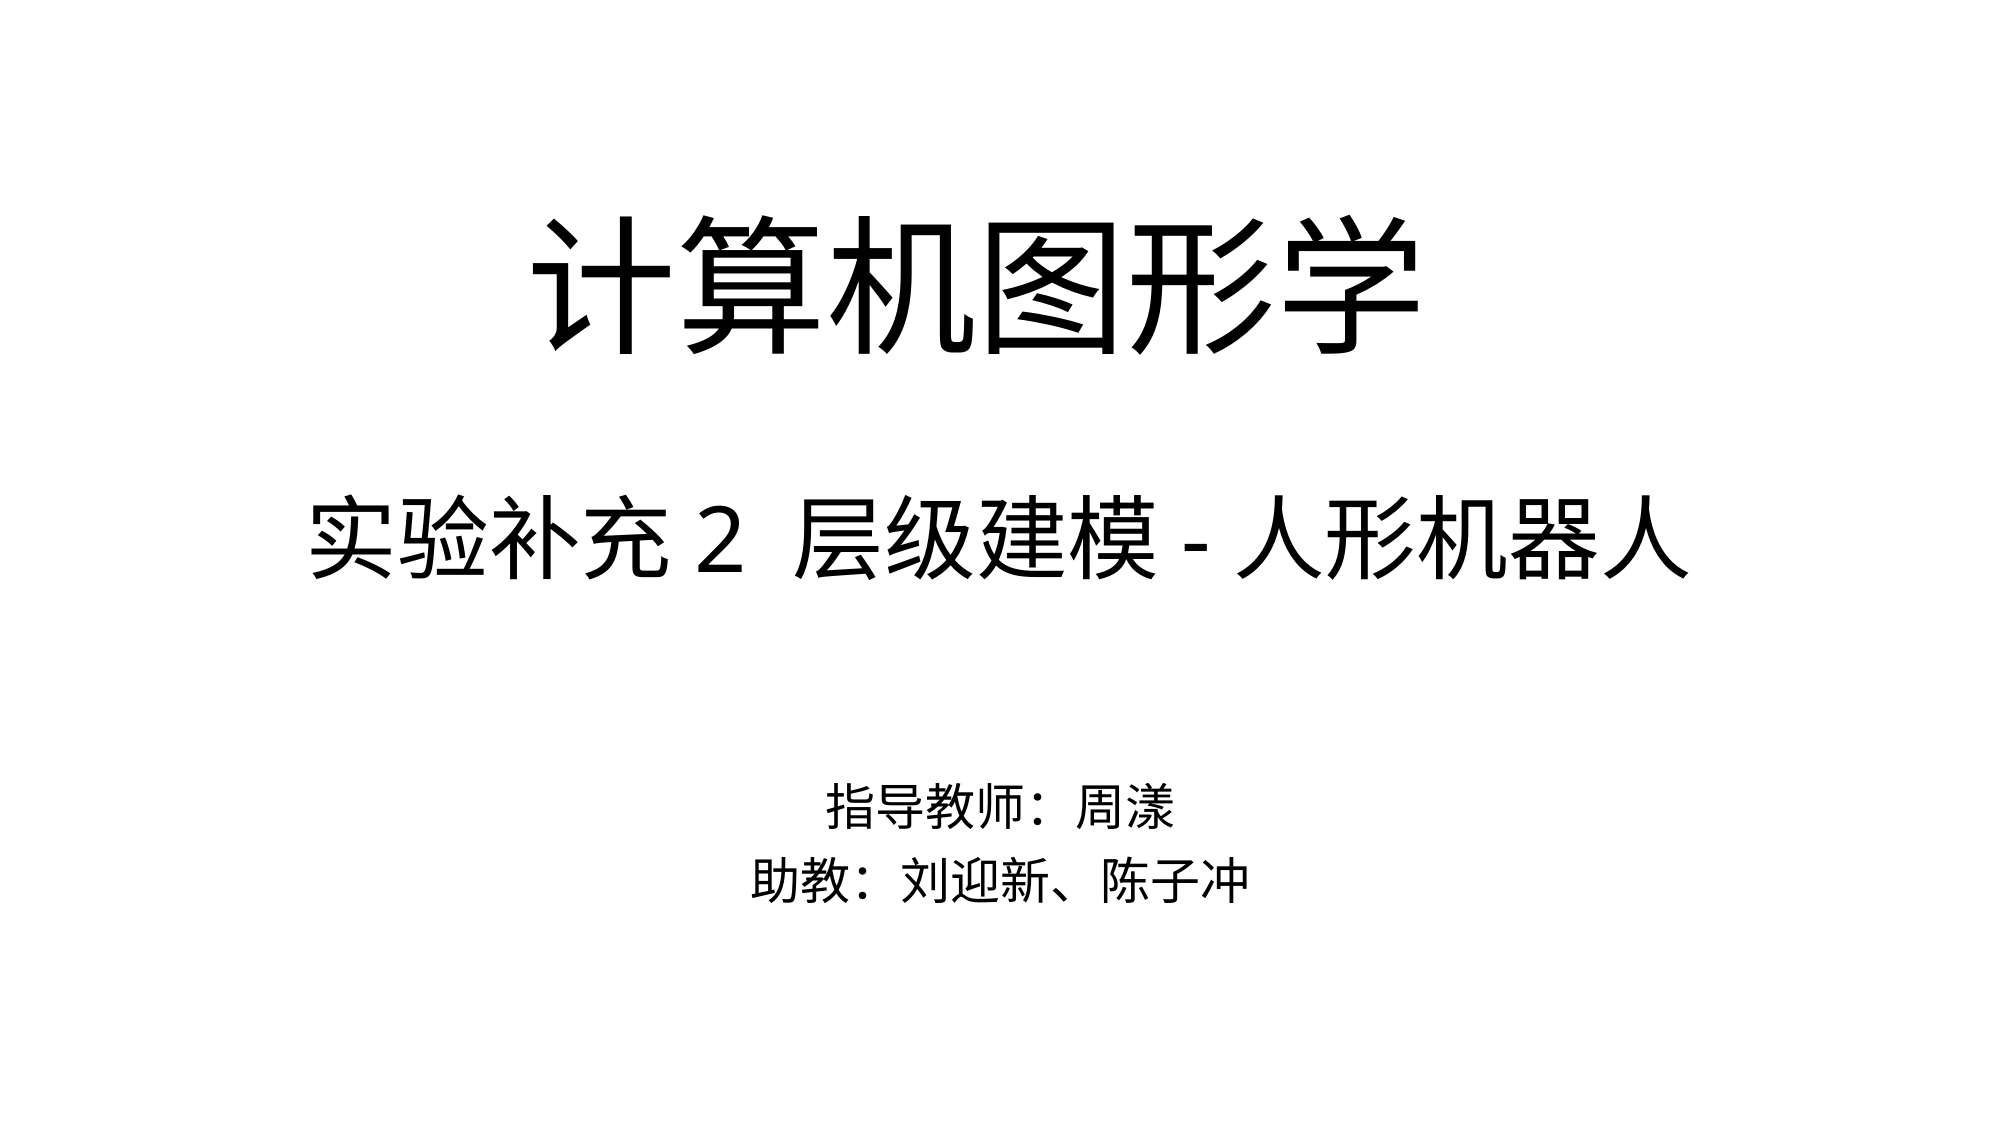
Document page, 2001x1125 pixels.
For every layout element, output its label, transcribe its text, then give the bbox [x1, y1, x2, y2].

text_box 计算机图形学 [110, 185, 1843, 560]
text_box 实验补充2 层级建模-人形机器人 [217, 473, 1781, 598]
subtitle 指导教师：周漾 助教：刘迎新、陈子冲 [249, 774, 1750, 942]
